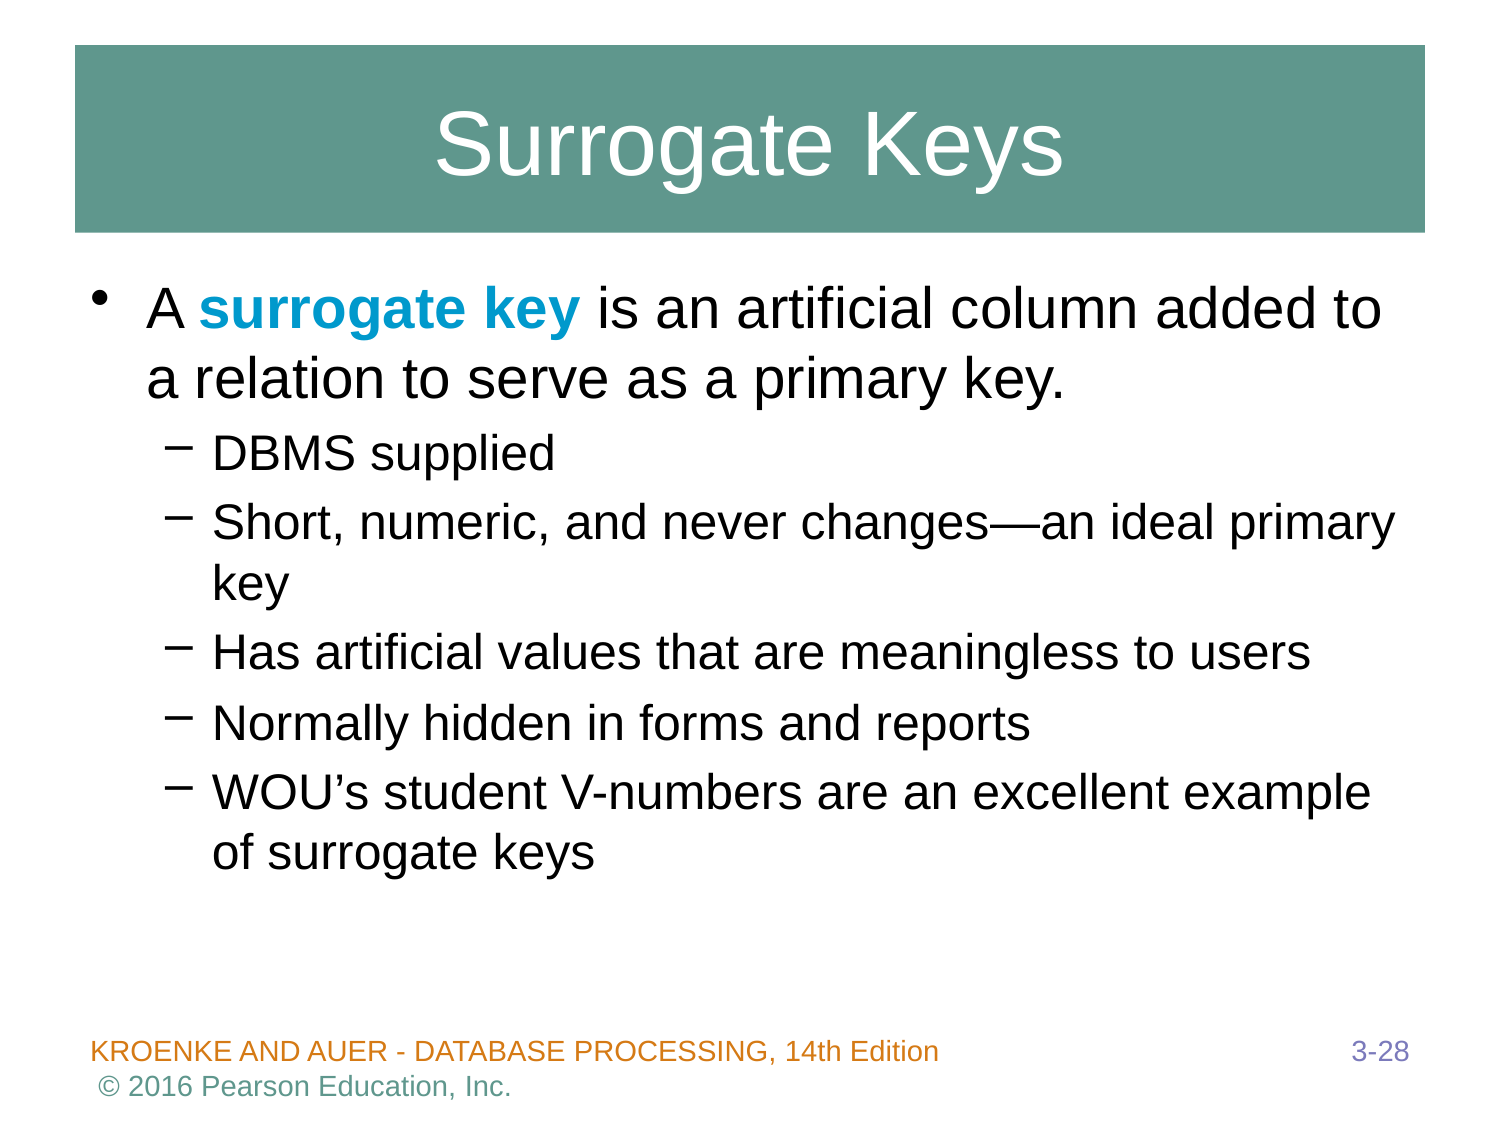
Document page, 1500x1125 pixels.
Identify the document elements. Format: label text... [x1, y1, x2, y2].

slide_number 3-28 [1074, 1024, 1426, 1103]
title Surrogate Keys [74, 44, 1426, 233]
footer KROENKE AND AUER - DATABASE PROCESSING, 14th Edition © 2016 Pearson Education, Inc. [74, 1024, 963, 1104]
list A surrogate key is an artificial column added to a relation to serve as a primary key. DBMS supplied Short, numeric, and never changes—an ideal primary key Has artificial values that are meaningless to users Normally hidden in forms and reports WOU’s student V-numbers are an excellent example of surrogate keys [74, 262, 1426, 1006]
